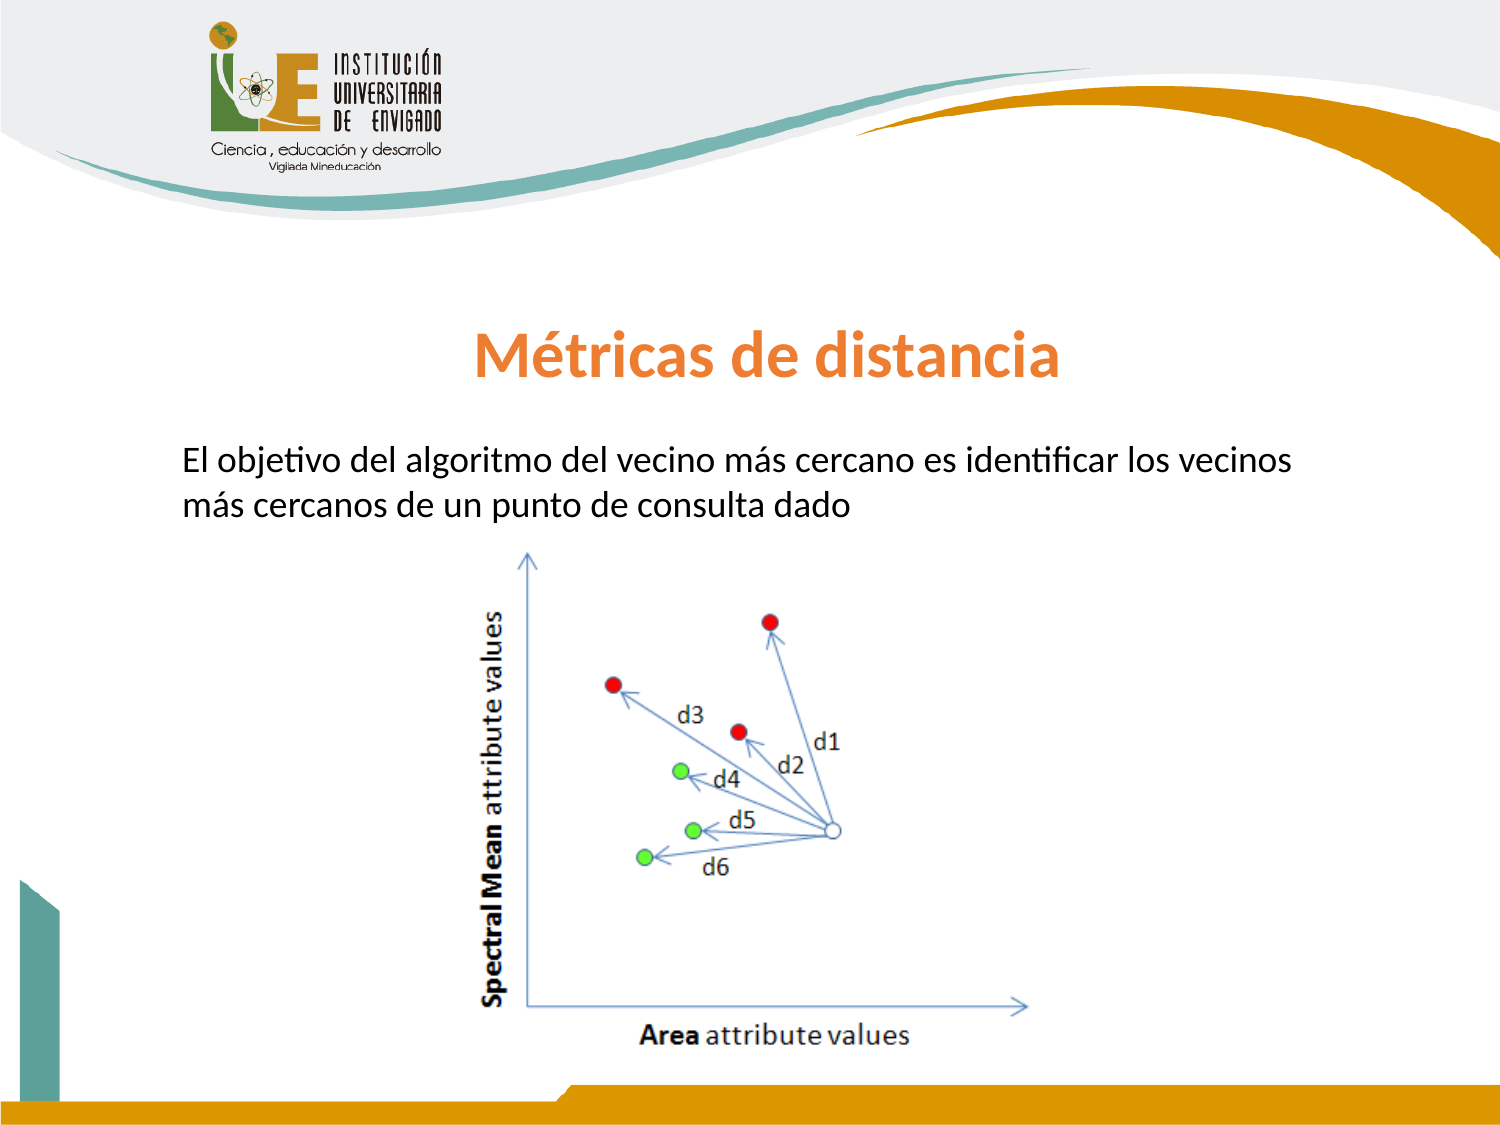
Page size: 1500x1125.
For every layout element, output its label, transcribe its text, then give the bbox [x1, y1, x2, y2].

text_box Métricas de distancia [20, 297, 1500, 398]
picture [0, 545, 1500, 1125]
picture [0, 0, 1500, 266]
text_box El objetivo del algoritmo del vecino más cercano es identificar los vecinos más cercanos de un punto de consulta dado [167, 427, 1354, 532]
